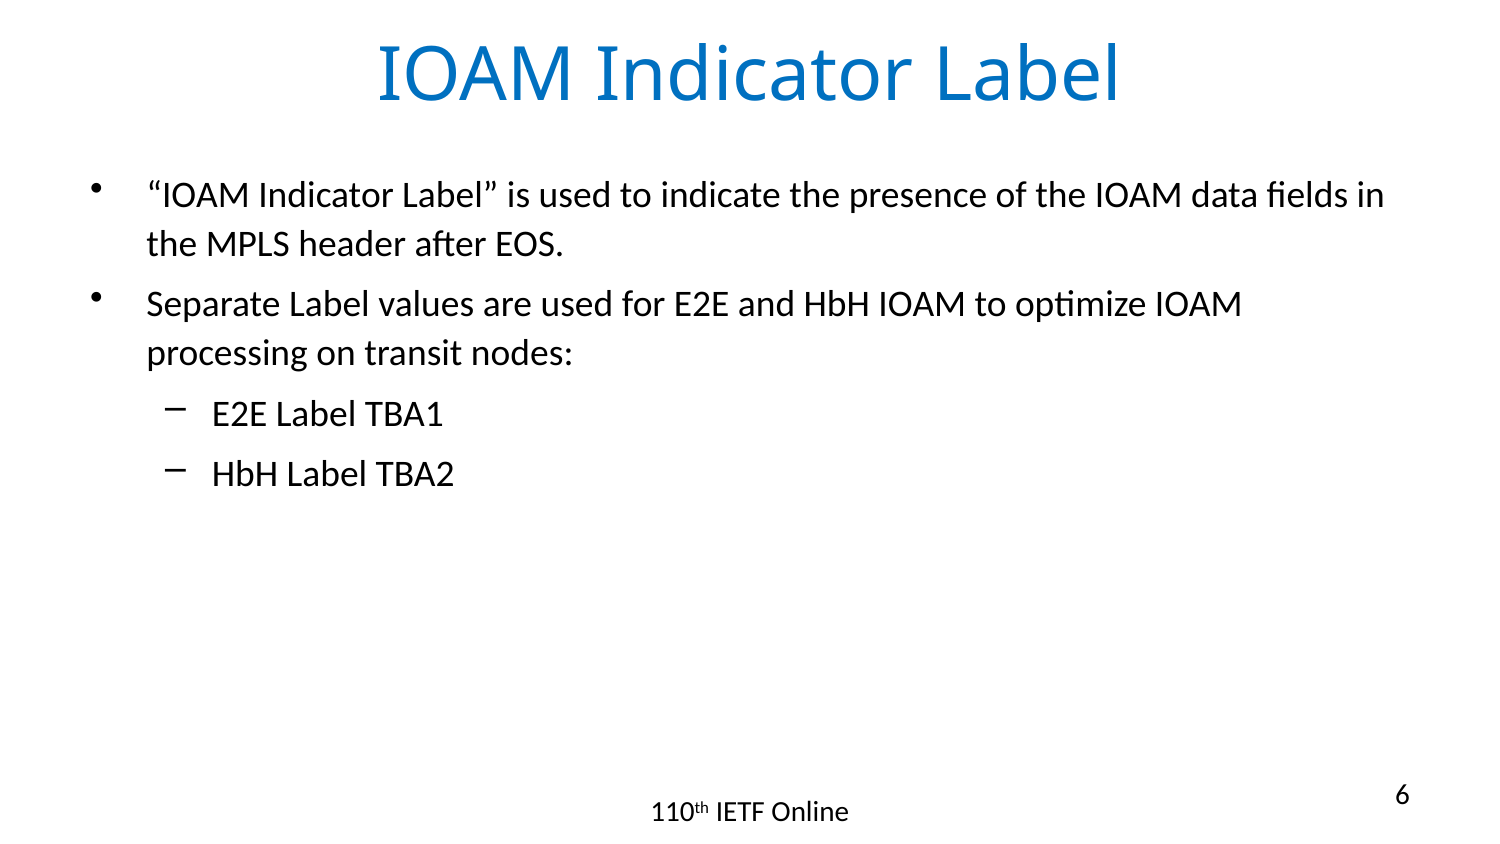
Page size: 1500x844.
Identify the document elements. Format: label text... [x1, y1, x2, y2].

slide_number 6 [1074, 768, 1426, 828]
title IOAM Indicator Label [74, 0, 1426, 141]
footer 110th IETF Online [512, 784, 988, 844]
list “IOAM Indicator Label” is used to indicate the presence of the IOAM data fields in the MPLS header after EOS. Separate Label values are used for E2E and HbH IOAM to optimize IOAM processing on transit nodes: E2E Label TBA1 HbH Label TBA2 [74, 159, 1426, 694]
